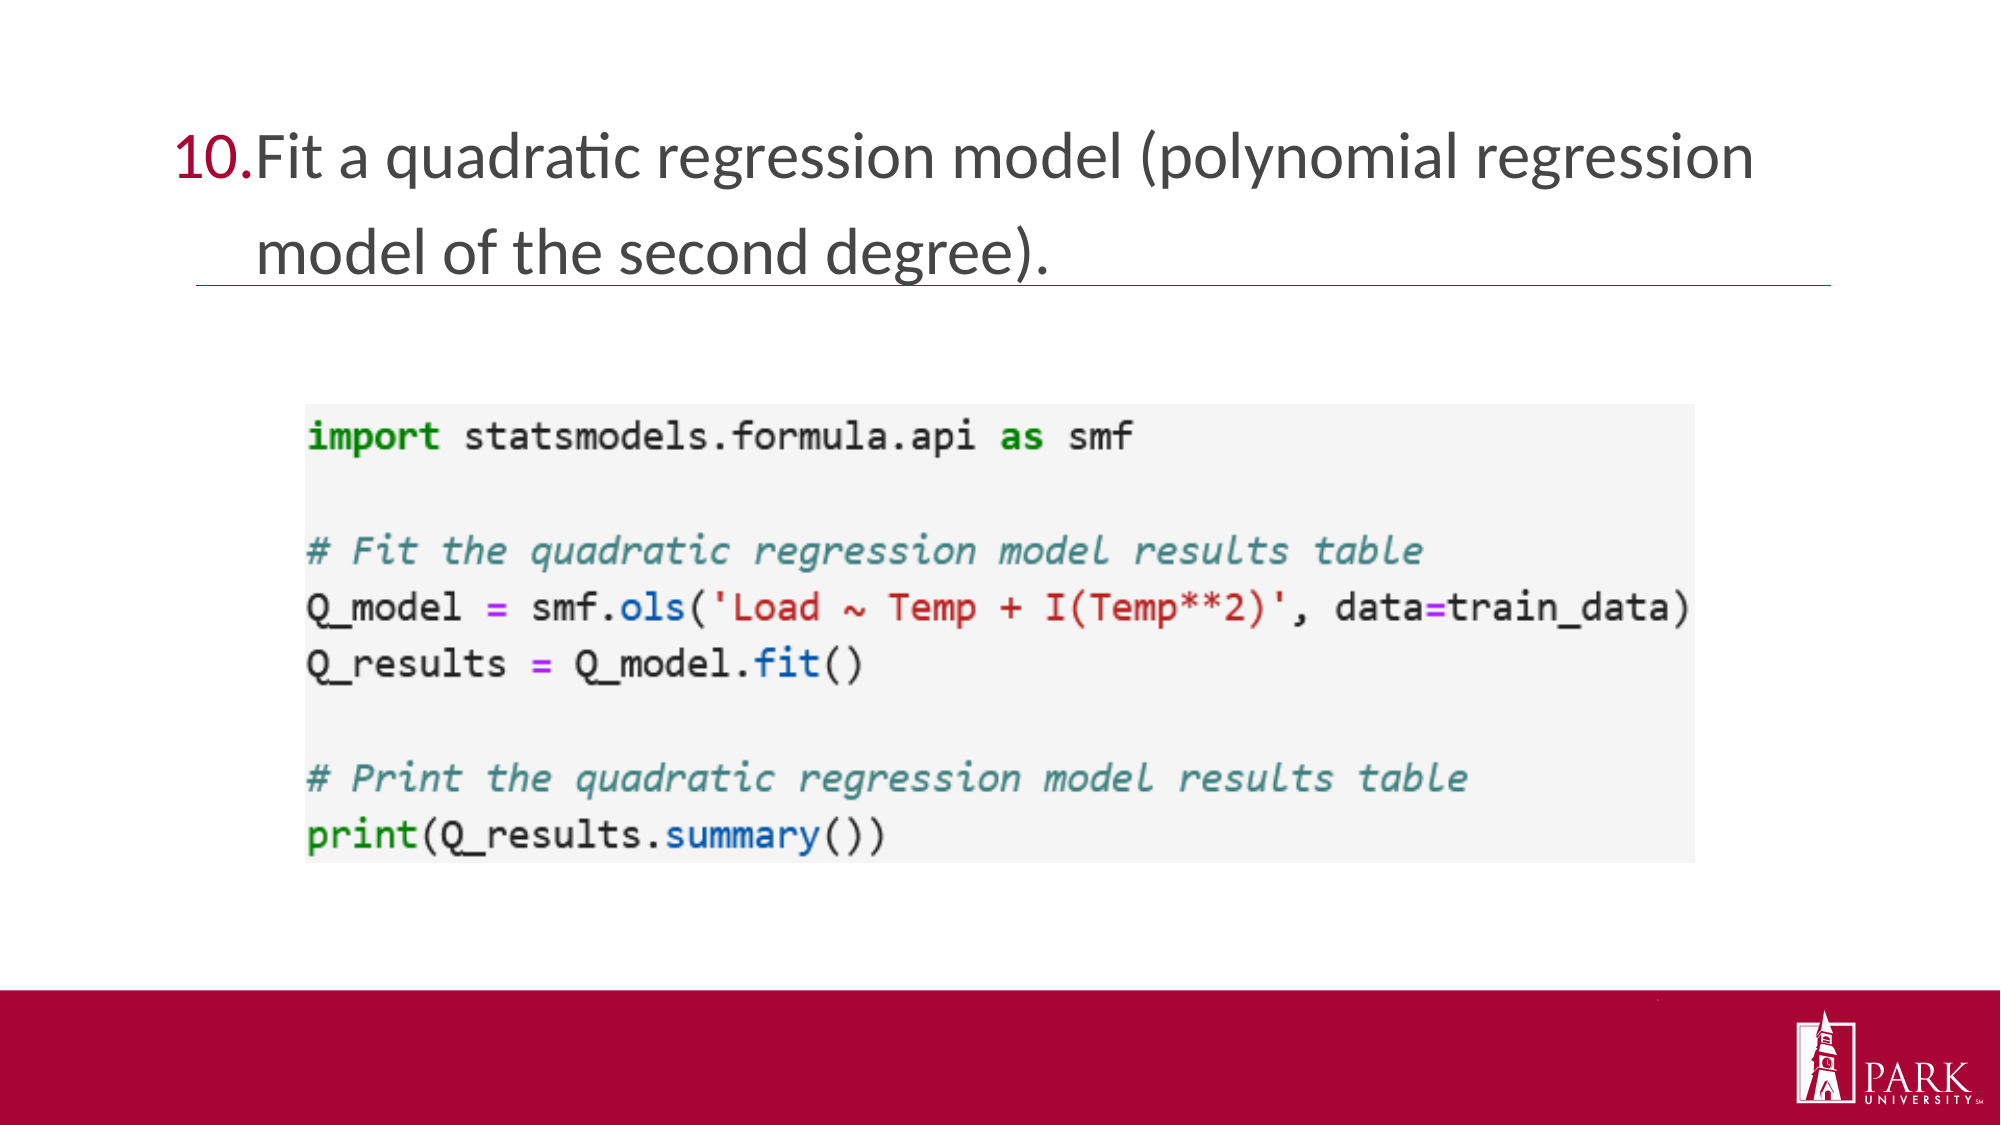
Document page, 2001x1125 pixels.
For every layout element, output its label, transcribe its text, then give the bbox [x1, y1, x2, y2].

picture [304, 403, 1696, 864]
list Fit a quadratic regression model (polynomial regression model of the second degree). [171, 88, 1829, 294]
picture [1594, 983, 2001, 1117]
